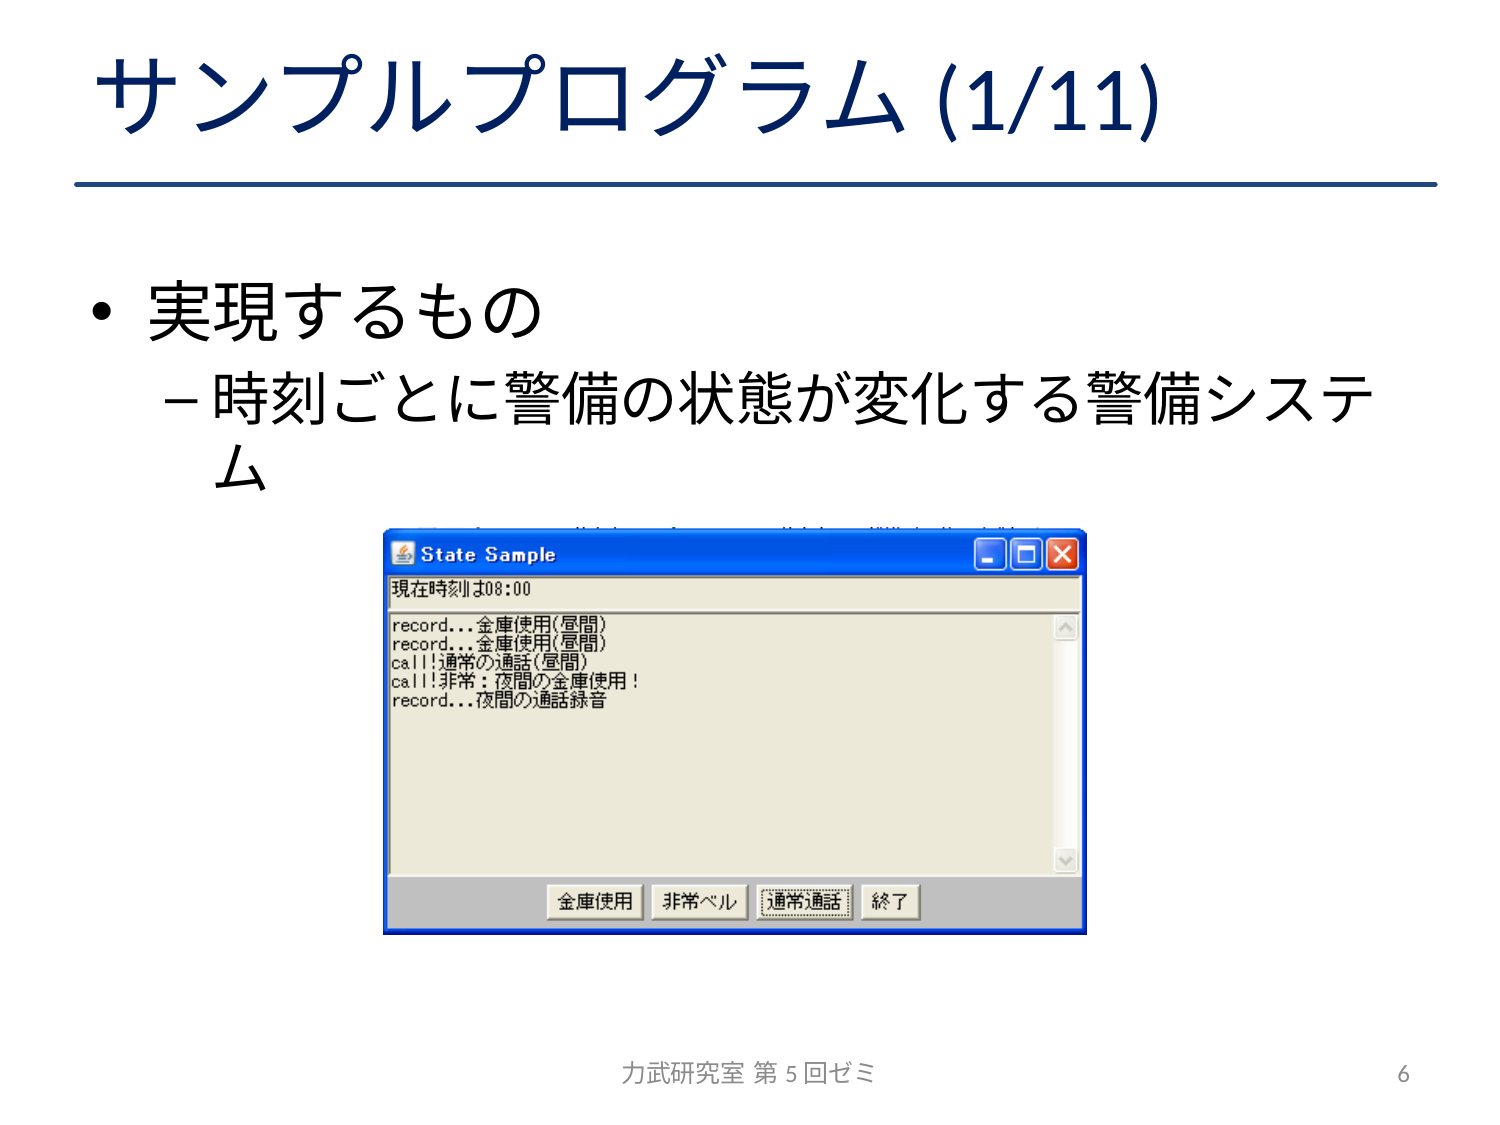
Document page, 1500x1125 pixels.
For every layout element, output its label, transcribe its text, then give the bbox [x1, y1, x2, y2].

slide_number 6 [1074, 1042, 1425, 1103]
picture [383, 526, 1088, 936]
list 実現するもの 時刻ごとに警備の状態が変化する警備システム [75, 262, 1425, 1005]
footer 力武研究室 第5回ゼミ [512, 1042, 988, 1103]
title サンプルプログラム(1/11) [76, 0, 1427, 188]
